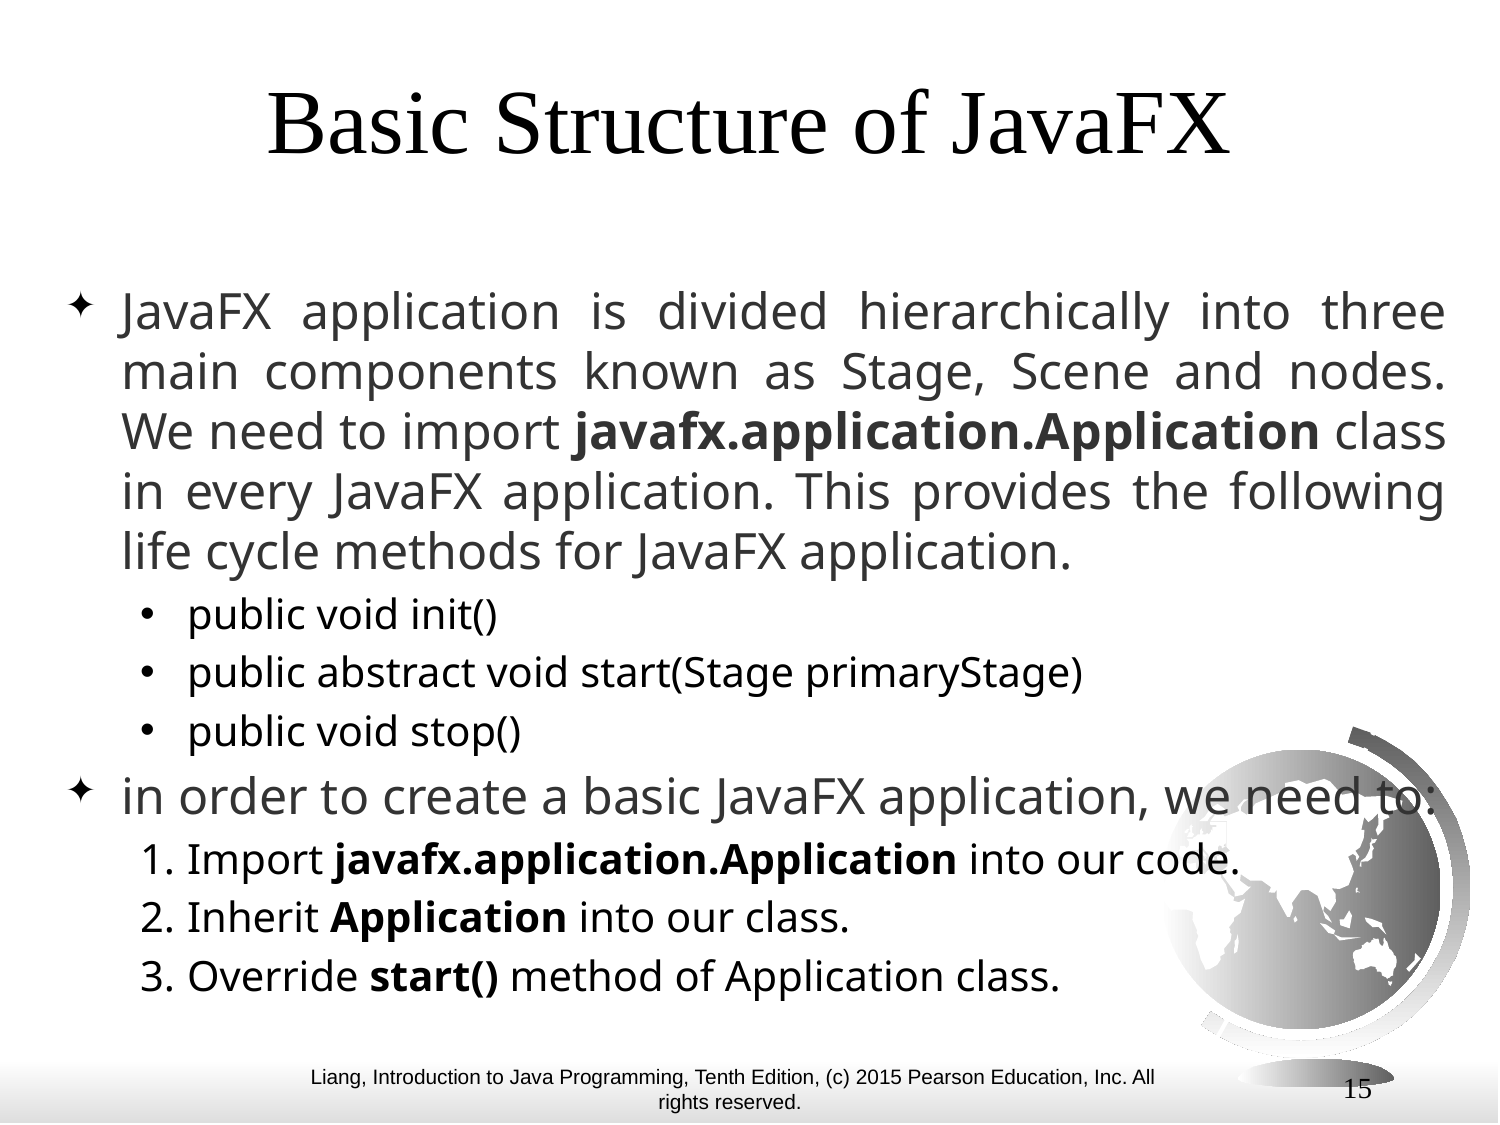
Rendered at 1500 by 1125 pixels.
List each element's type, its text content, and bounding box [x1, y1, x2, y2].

list JavaFX application is divided hierarchically into three main components known as Stage, Scene and nodes. We need to import javafx.application.Application class in every JavaFX application. This provides the following life cycle methods for JavaFX application. public void init() public abstract void start(Stage primaryStage) public void stop() in order to create a basic JavaFX application, we need to: Import javafx.application.Application into our code. Inherit Application into our class. Override start() method of Application class. [50, 271, 1463, 947]
title Basic Structure of JavaFX [112, 0, 1388, 235]
slide_number 15 [1074, 1049, 1388, 1125]
